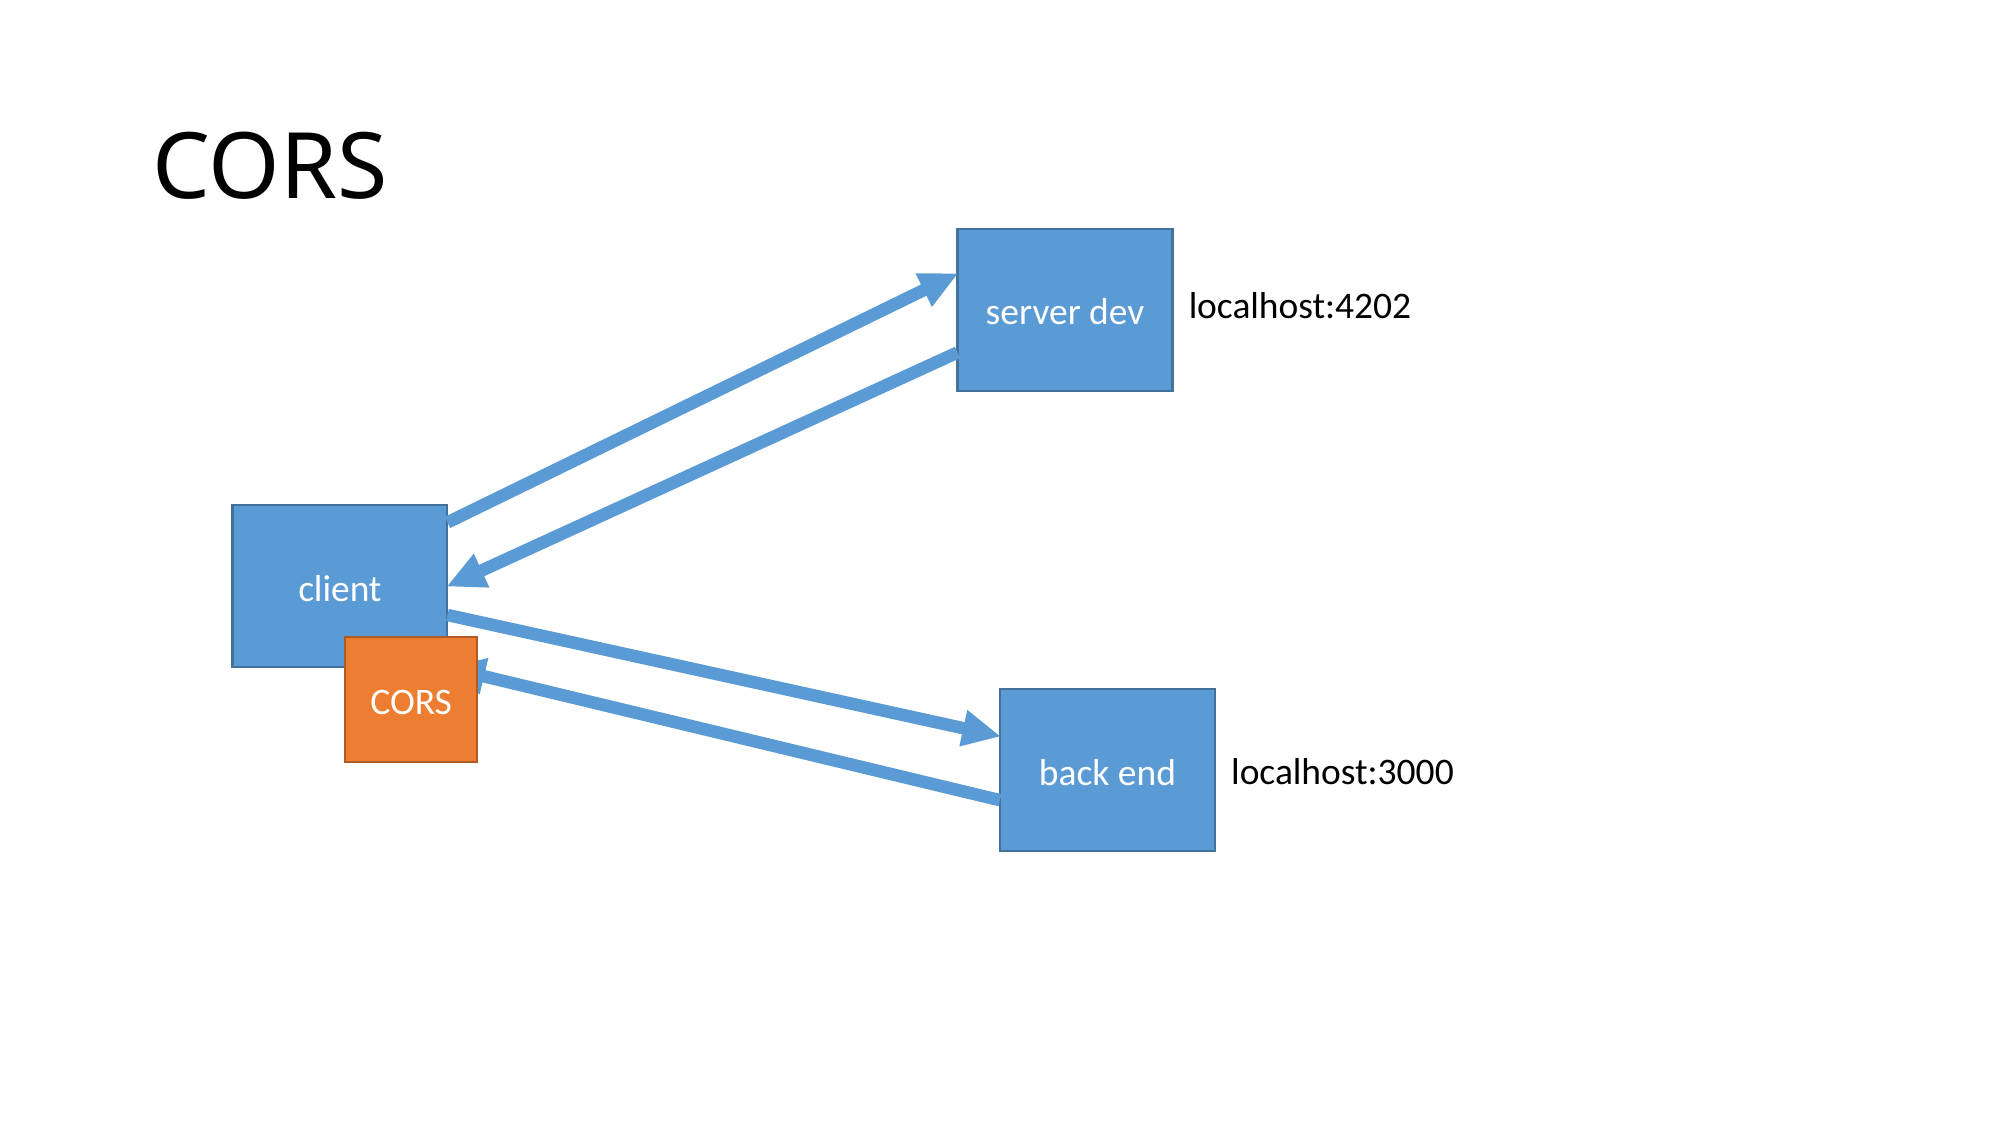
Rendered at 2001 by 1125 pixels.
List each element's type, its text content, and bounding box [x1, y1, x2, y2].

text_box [447, 352, 958, 587]
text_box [447, 667, 1000, 801]
text_box localhost:3000 [1216, 739, 1469, 800]
text_box localhost:4202 [1173, 273, 1427, 334]
title CORS [137, 59, 1863, 278]
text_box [447, 614, 1000, 667]
text_box client [231, 504, 448, 668]
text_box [447, 273, 958, 352]
text_box server dev [956, 228, 1174, 392]
text_box CORS [344, 636, 447, 763]
text_box back end [999, 688, 1216, 852]
